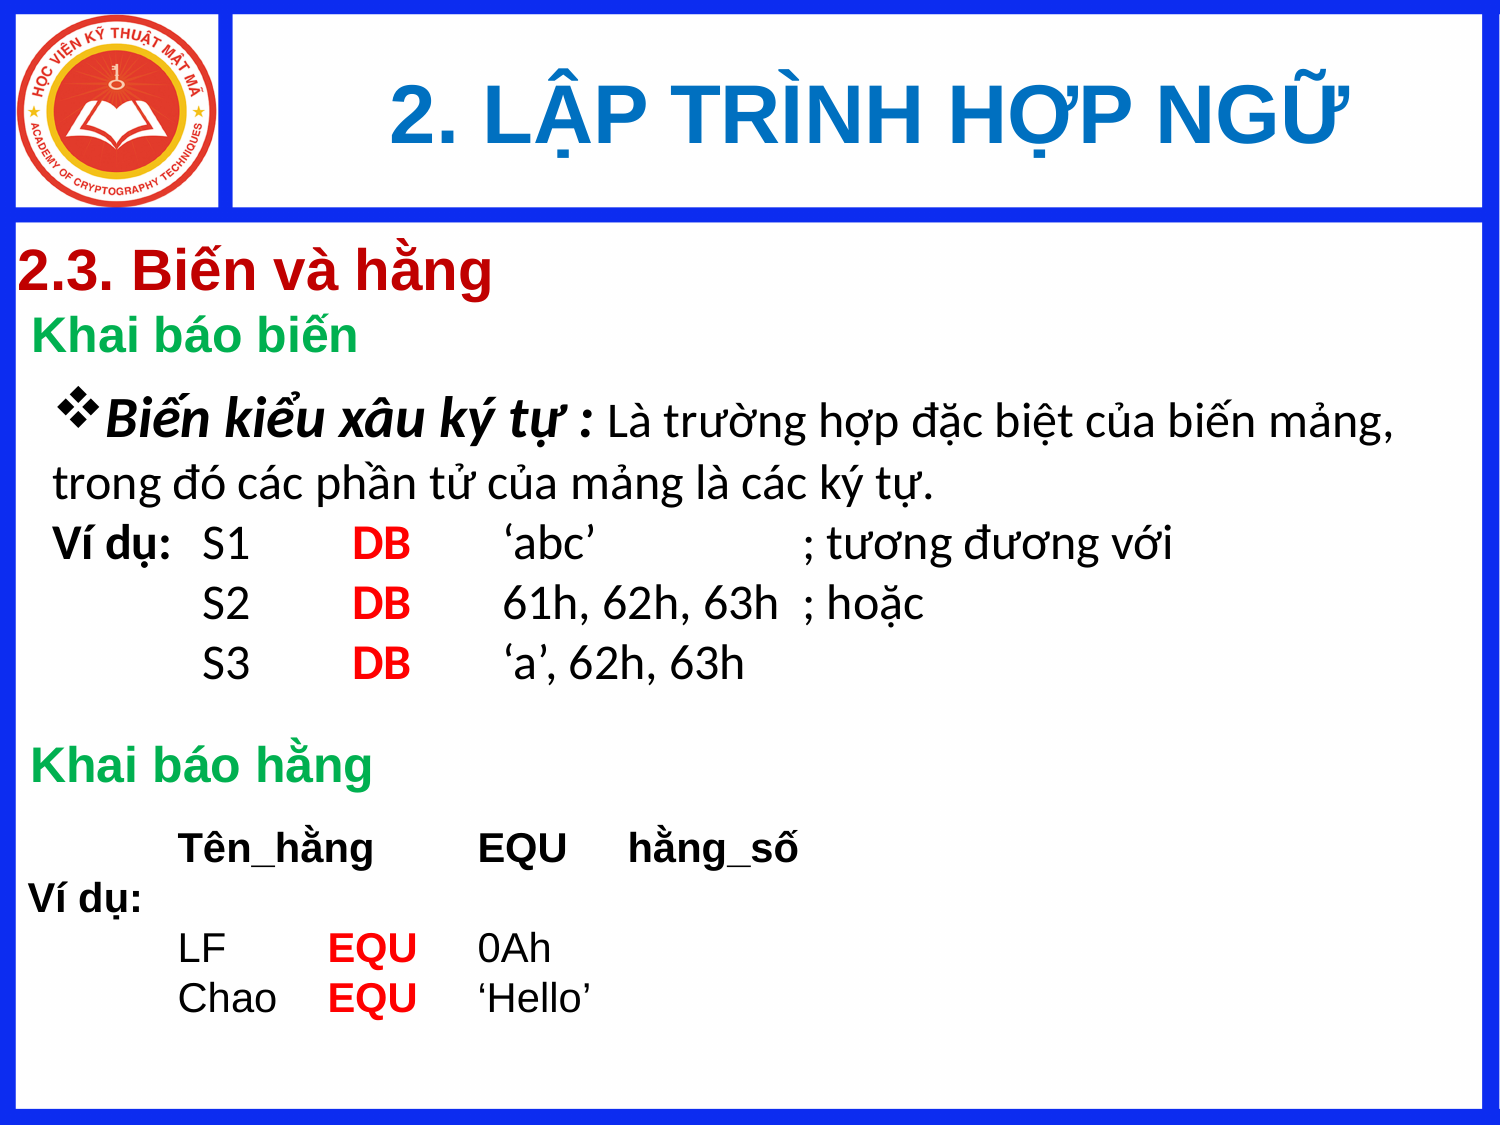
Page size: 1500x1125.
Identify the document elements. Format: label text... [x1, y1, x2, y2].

text_box Tên_hằng EQU hằng_số Ví dụ: LF EQU 0Ah Chao EQU ‘Hello’ [12, 813, 1463, 1029]
text_box 2.3. Biến và hằng Khai báo biến [3, 224, 754, 370]
text_box Khai báo hằng [1, 724, 390, 800]
text_box Biến kiểu xâu ký tự : Là trường hợp đặc biệt của biến mảng, trong đó các phần tử của mảng là các ký tự. Ví dụ: S1 DB ‘abc’ ; tương đương với S2 DB 61h, 62h, 63h ; hoặc S3 DB ‘a’, 62h, 63h [37, 371, 1425, 697]
title 2. LẬP TRÌNH HỢP NGỮ [275, 45, 1465, 175]
picture [0, 0, 1500, 1125]
